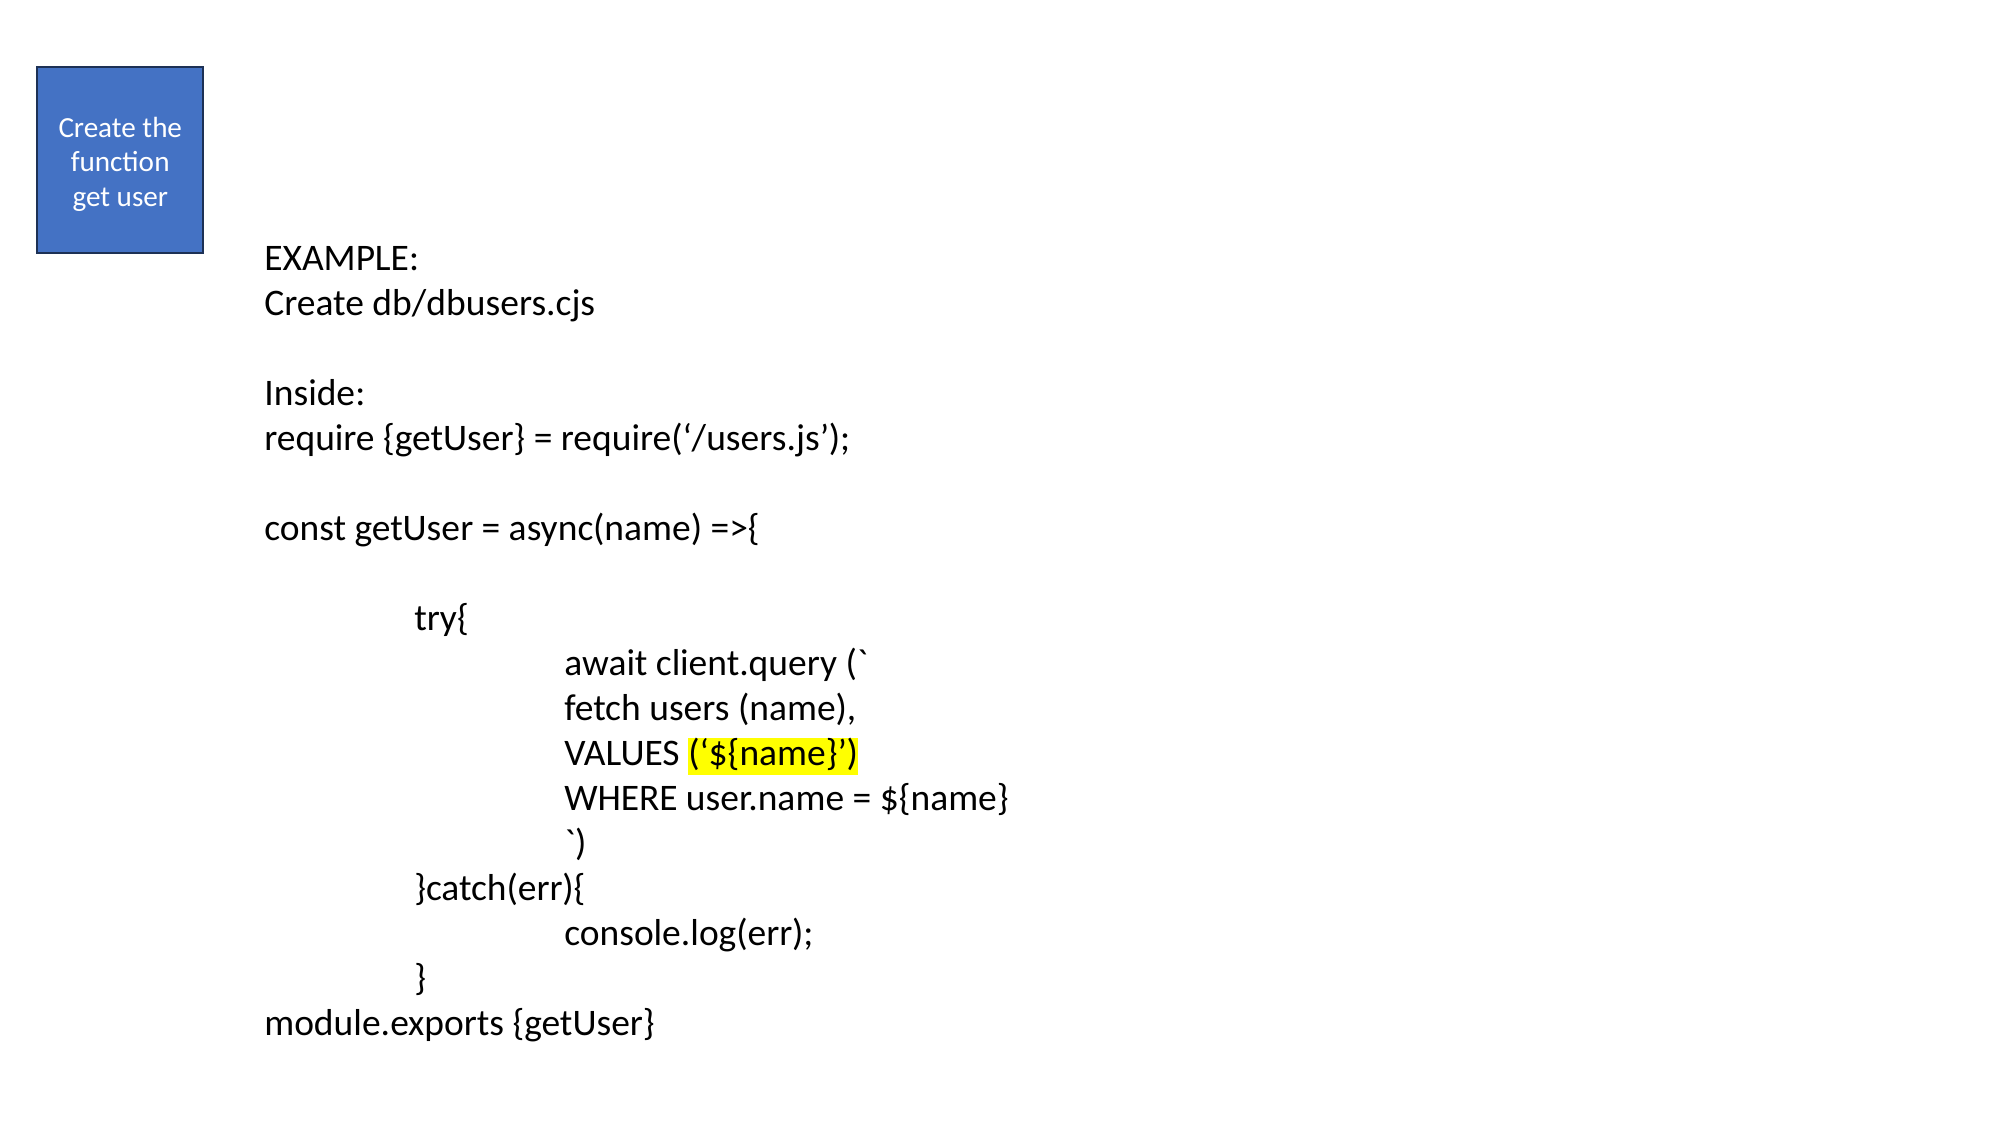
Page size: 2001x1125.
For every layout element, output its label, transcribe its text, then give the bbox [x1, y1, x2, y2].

text_box EXAMPLE: Create db/dbusers.cjs Inside: require {getUser} = require(‘/users.js’); const getUser = async(name) =>{ try{ await client.query (` fetch users (name), VALUES (‘${name}’) WHERE user.name = ${name} `) }catch(err){ console.log(err); } module.exports {getUser} [249, 225, 1415, 1051]
text_box Create the function get user [36, 66, 204, 254]
